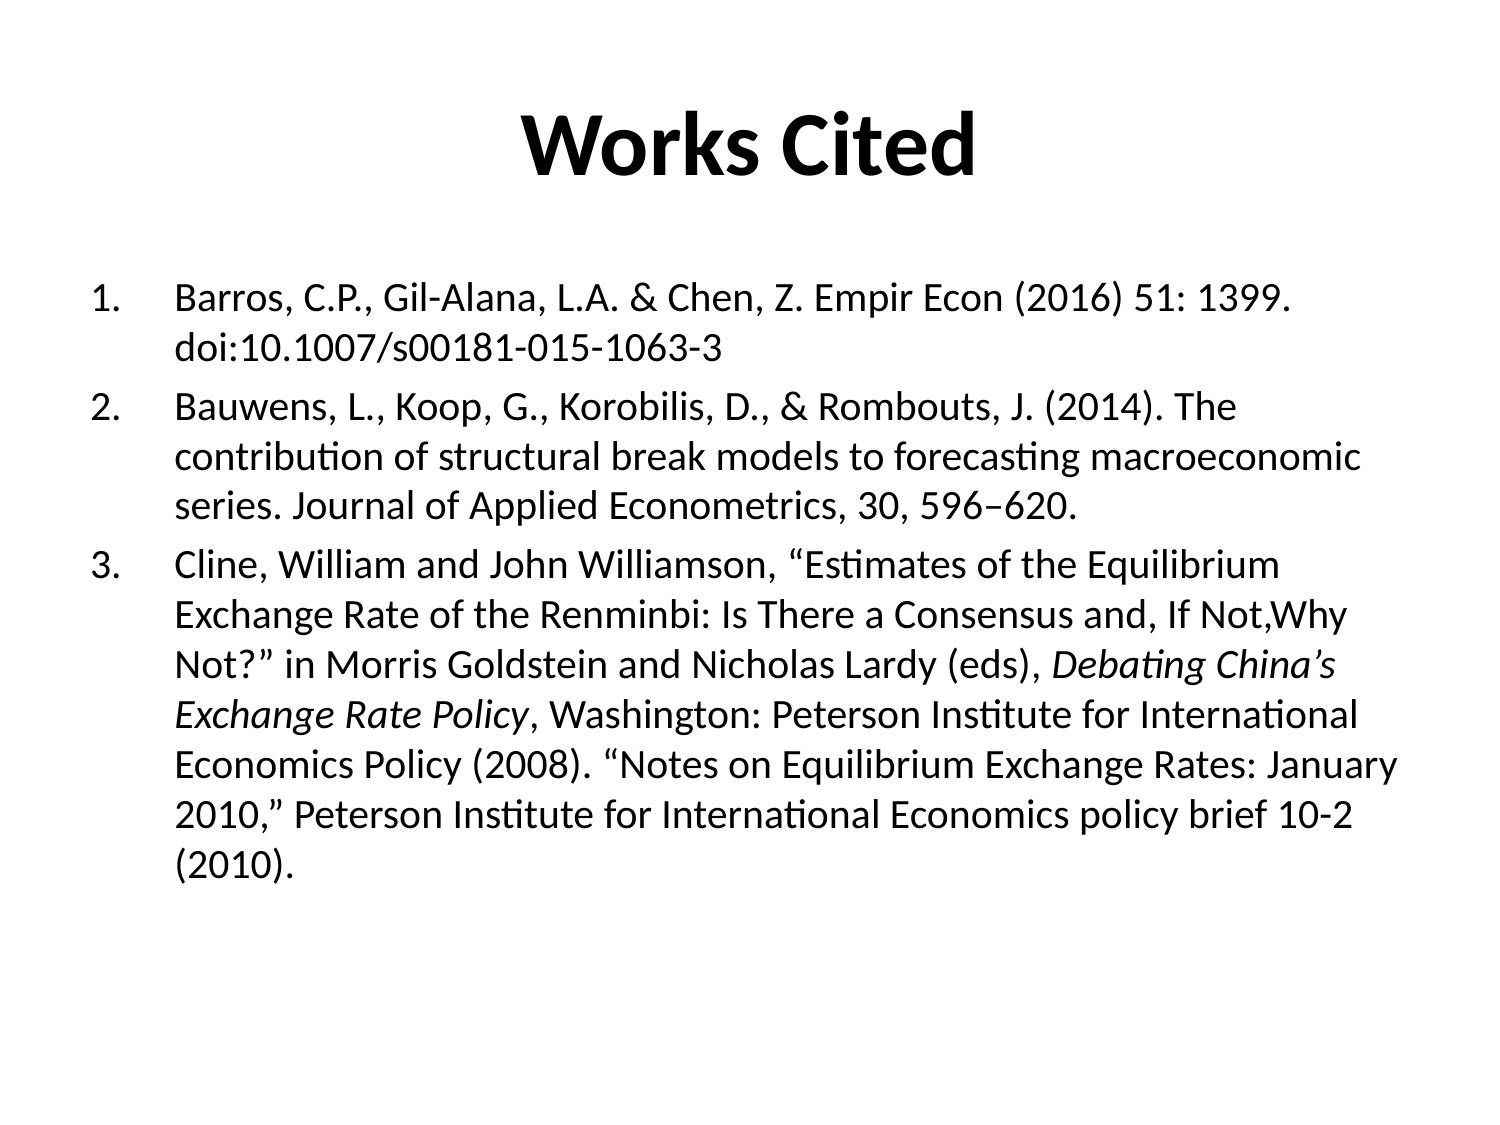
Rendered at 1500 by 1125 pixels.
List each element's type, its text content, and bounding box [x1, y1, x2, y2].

list Barros, C.P., Gil-Alana, L.A. & Chen, Z. Empir Econ (2016) 51: 1399. doi:10.1007/s00181-015-1063-3 Bauwens, L., Koop, G., Korobilis, D., & Rombouts, J. (2014). The contribution of structural break models to forecasting macroeconomic series. Journal of Applied Econometrics, 30, 596–620. Cline, William and John Williamson, “Estimates of the Equilibrium Exchange Rate of the Renminbi: Is There a Consensus and, If Not,Why Not?” in Morris Goldstein and Nicholas Lardy (eds), Debating China’s Exchange Rate Policy, Washington: Peterson Institute for International Economics Policy (2008). “Notes on Equilibrium Exchange Rates: January 2010,” Peterson Institute for International Economics policy brief 10-2 (2010). [74, 262, 1426, 1006]
title Works Cited [74, 44, 1426, 233]
